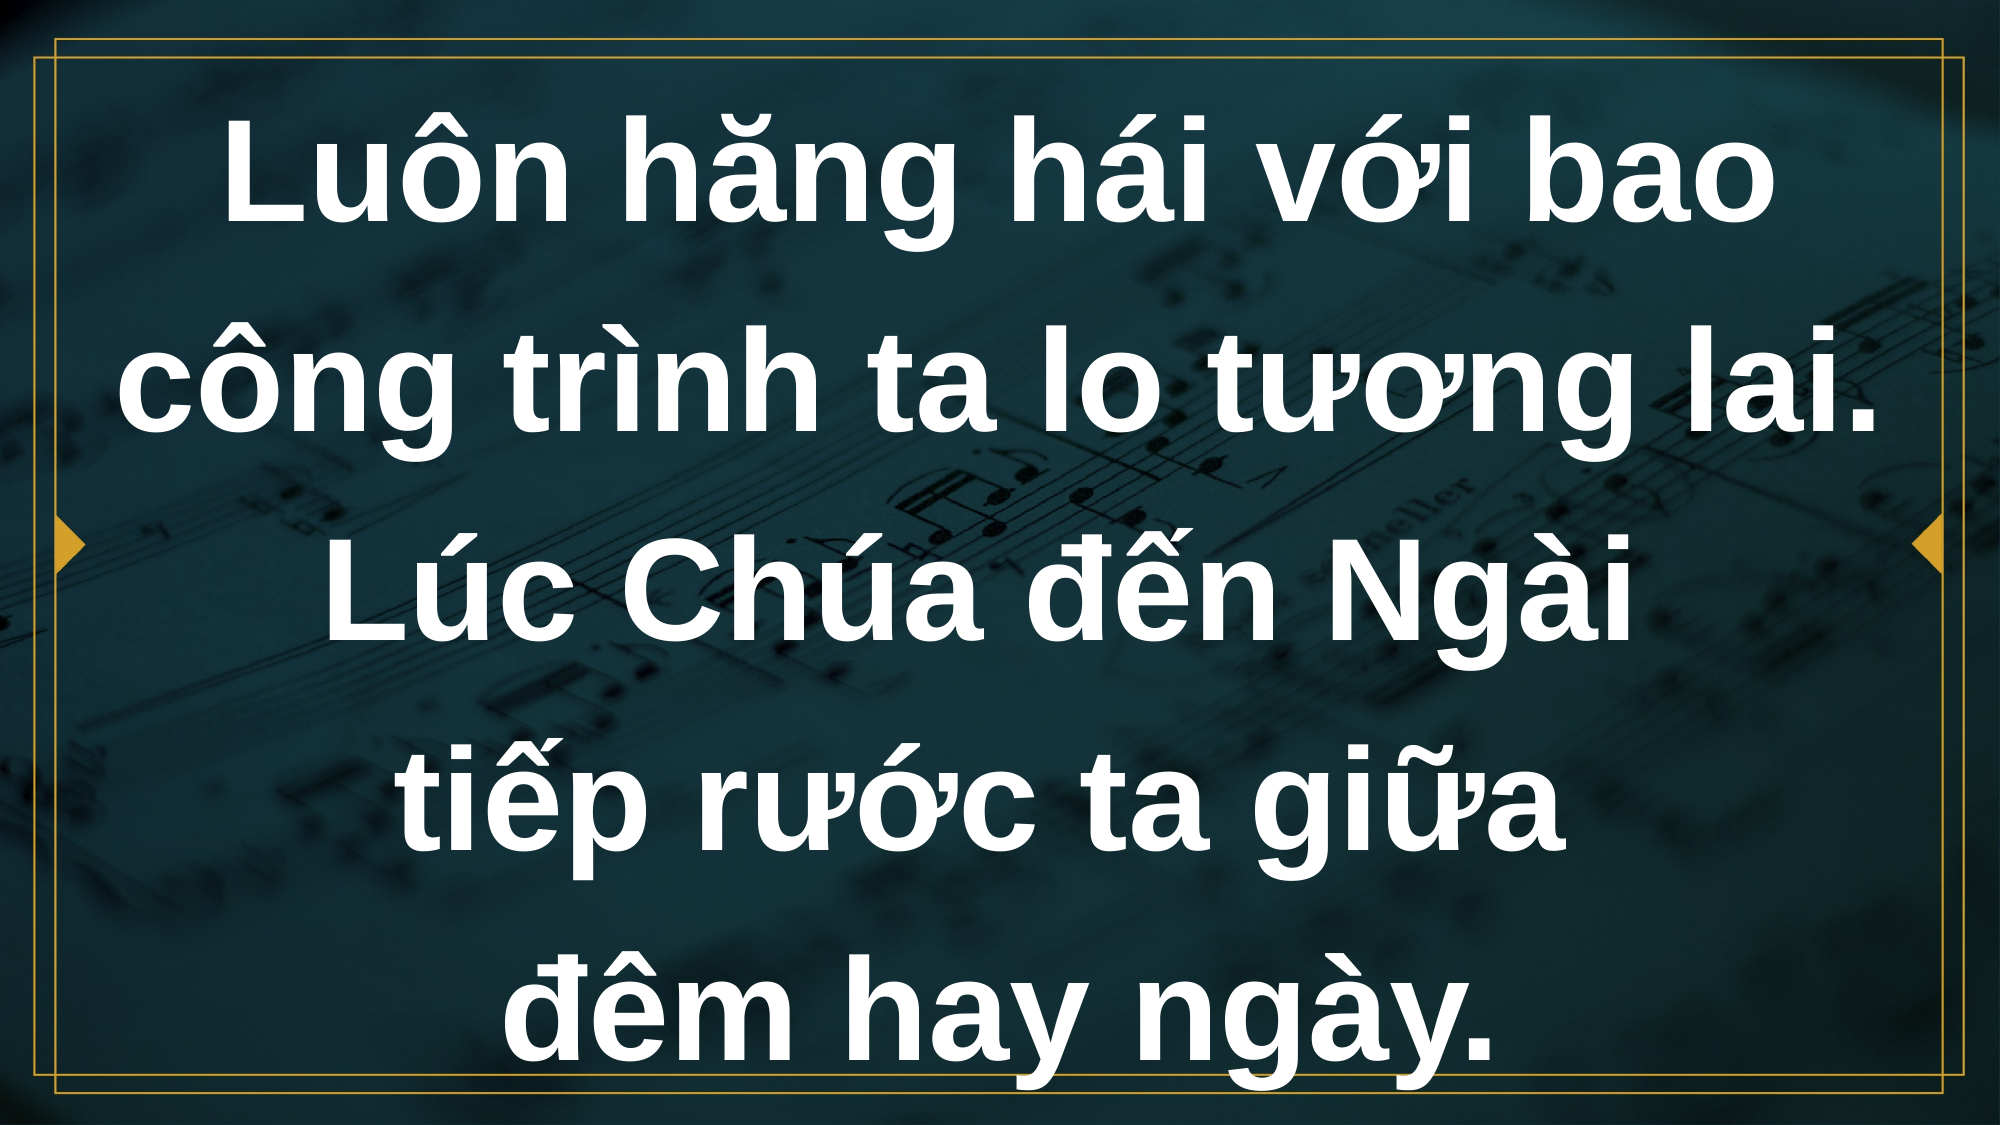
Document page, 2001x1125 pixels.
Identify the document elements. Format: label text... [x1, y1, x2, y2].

picture [0, 0, 2000, 1125]
title Luôn hăng hái với bao công trình ta lo tương lai. Lúc Chúa đến Ngài tiếp rước ta giữa đêm hay ngày. [55, 53, 1945, 1077]
